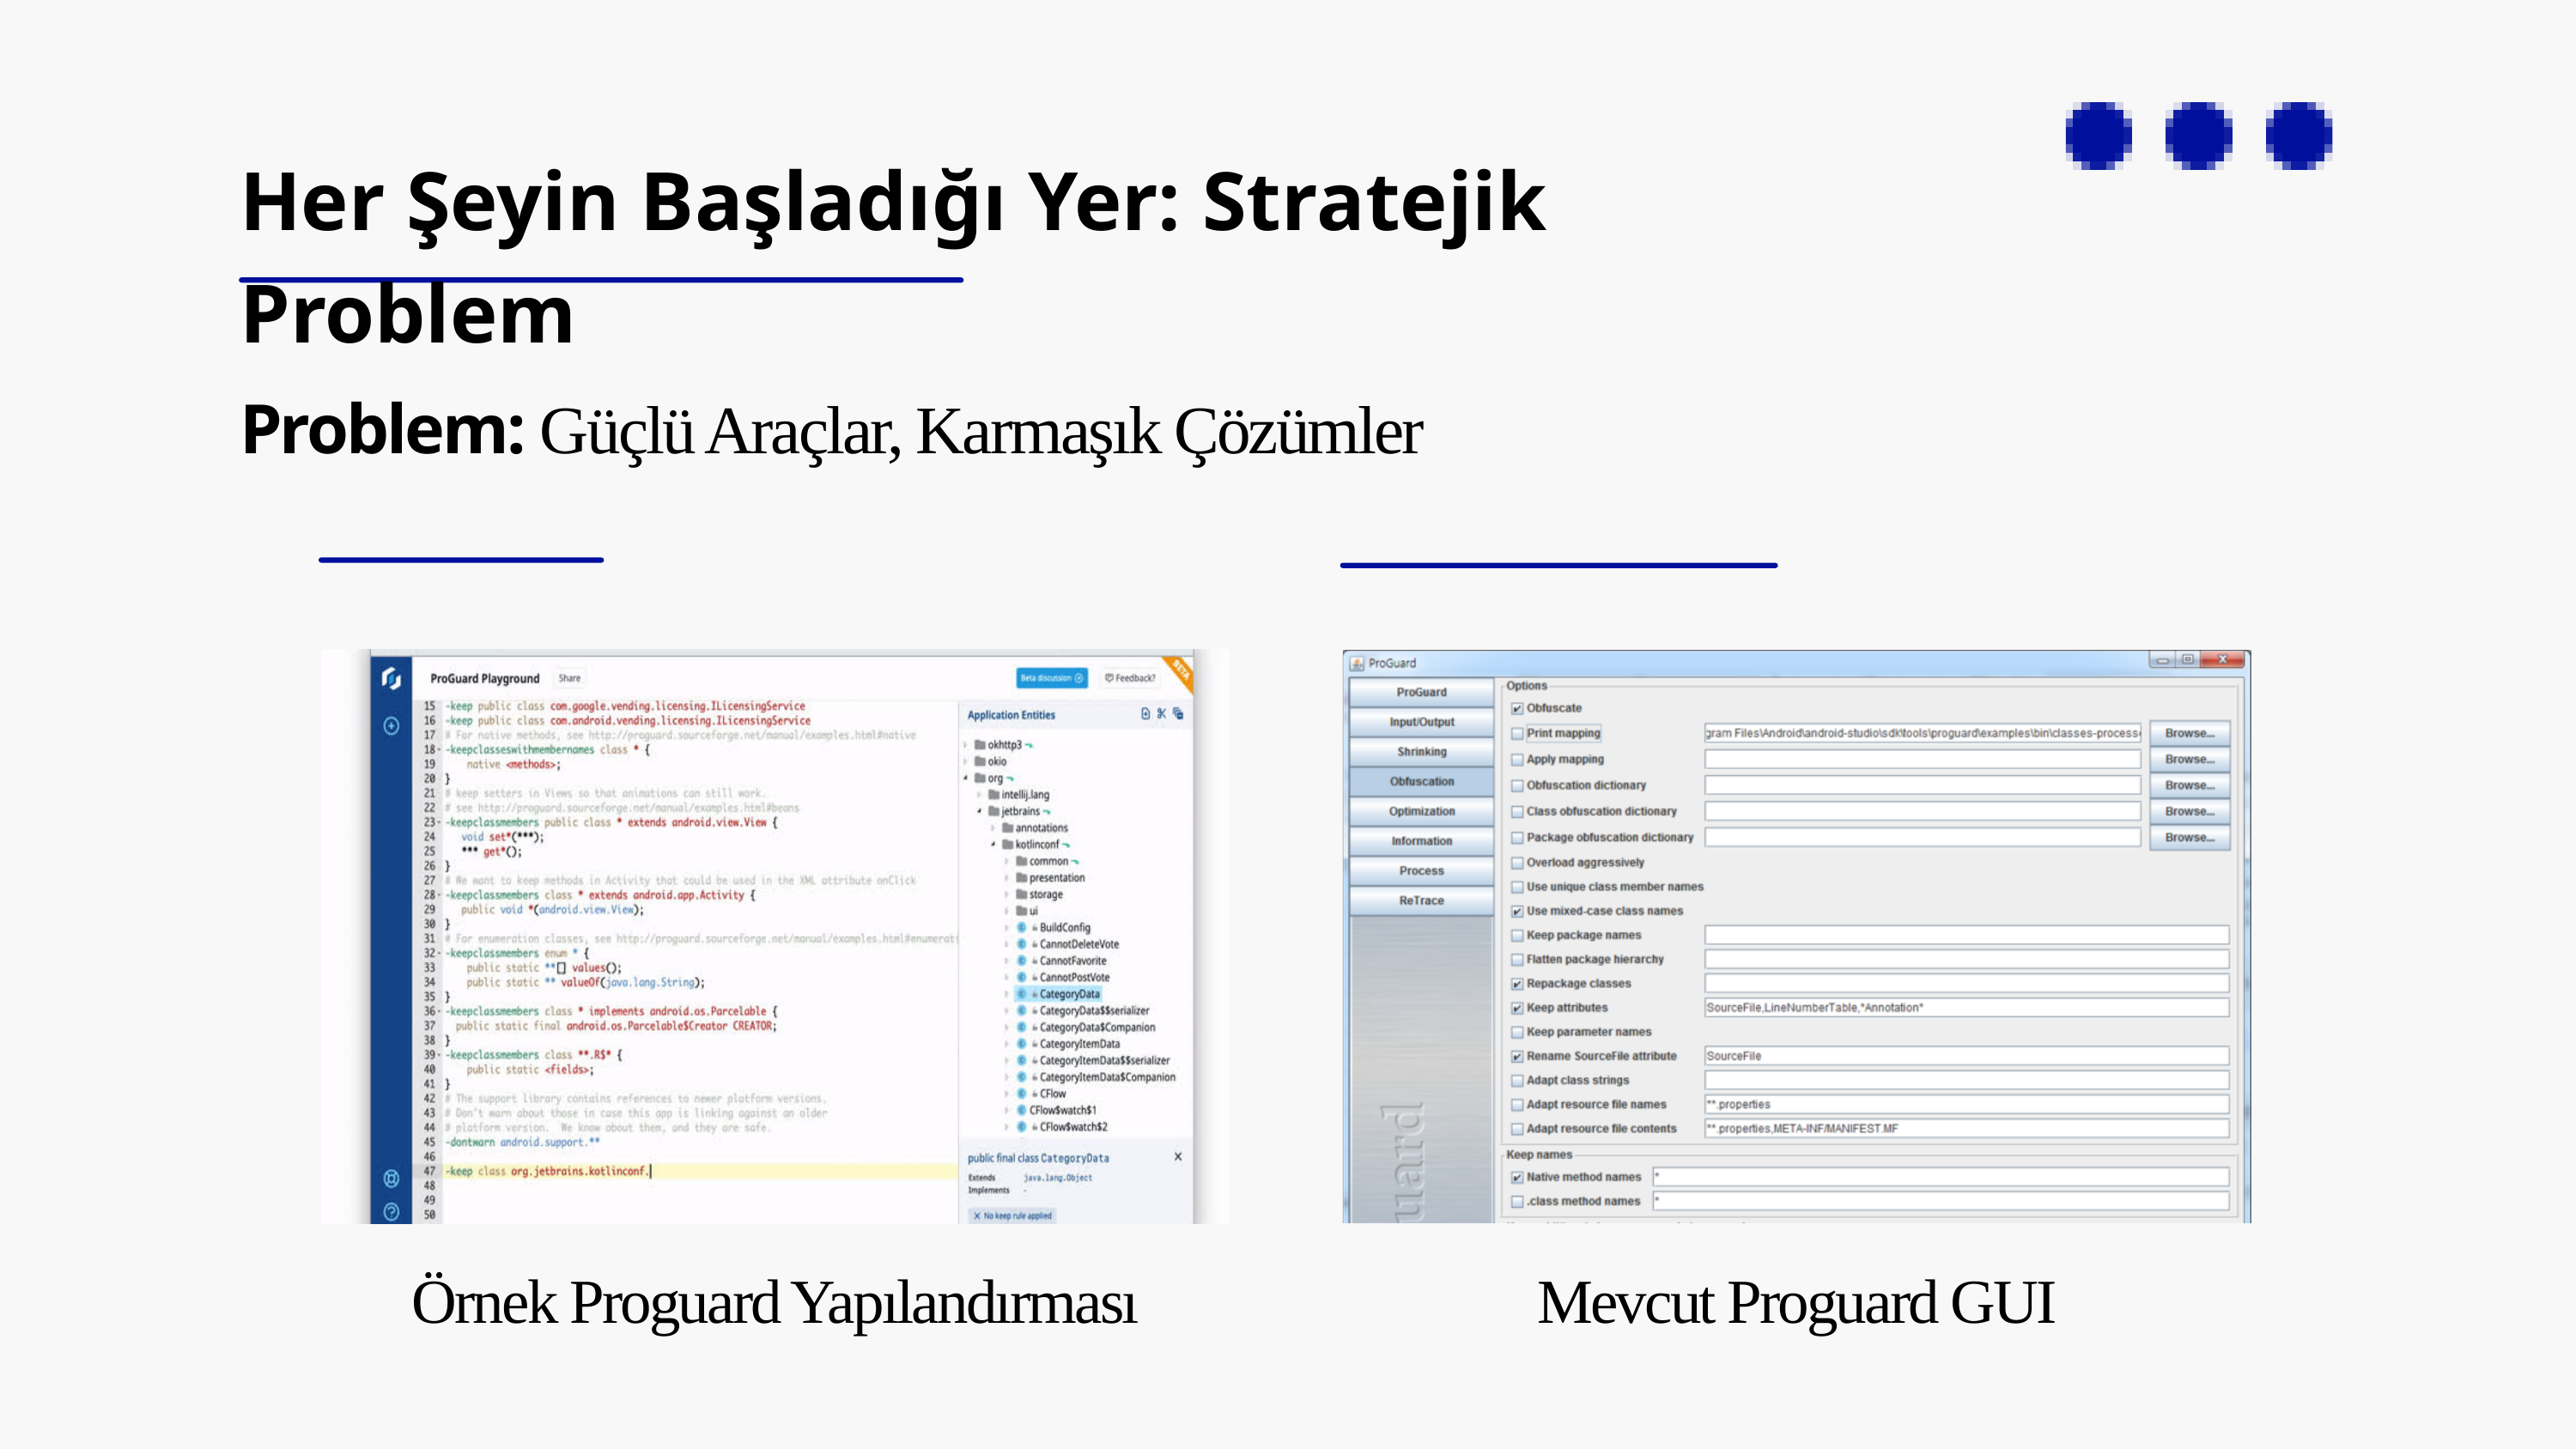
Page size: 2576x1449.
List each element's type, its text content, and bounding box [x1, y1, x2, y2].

text_box Her Şeyin Başladığı Yer: Stratejik Problem [240, 134, 1750, 360]
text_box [1342, 650, 2252, 1223]
text_box Problem: Güçlü Araçlar, Karmaşık Çözümler [240, 372, 1449, 468]
text_box [2065, 102, 2333, 170]
text_box Örnek Proguard Yapılandırması [321, 1248, 1230, 1337]
text_box Mevcut Proguard GUI [1342, 1248, 2251, 1337]
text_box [320, 648, 1230, 1226]
